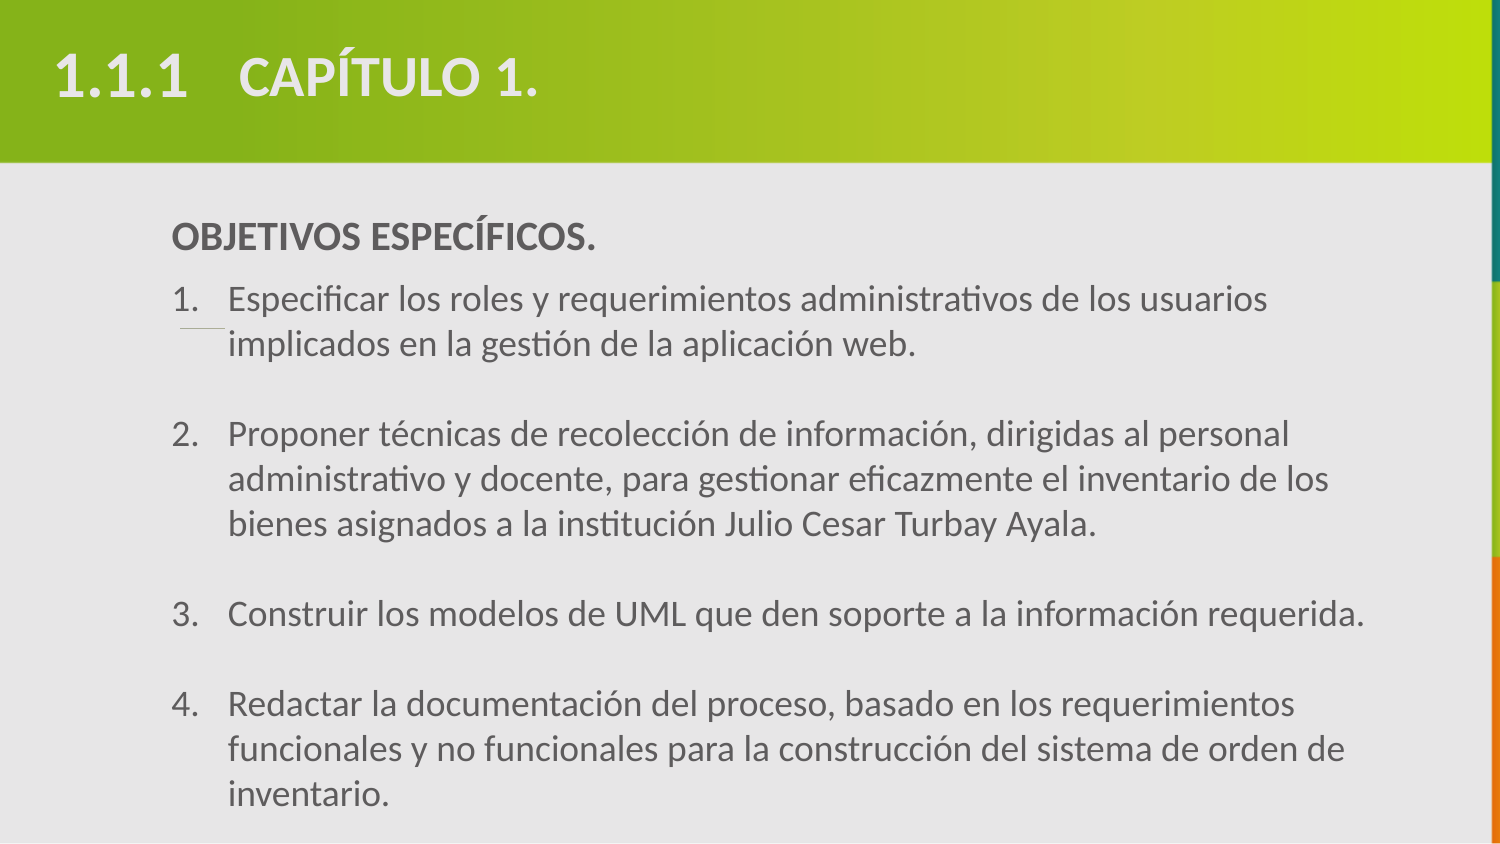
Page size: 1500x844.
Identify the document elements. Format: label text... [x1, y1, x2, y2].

text_box CAPÍTULO 1. [224, 30, 756, 147]
text_box Especificar los roles y requerimientos administrativos de los usuarios implicados en la gestión de la aplicación web. Proponer técnicas de recolección de información, dirigidas al personal administrativo y docente, para gestionar eficazmente el inventario de los bienes asignados a la institución Julio Cesar Turbay Ayala. Construir los modelos de UML que den soporte a la información requerida. Redactar la documentación del proceso, basado en los requerimientos funcionales y no funcionales para la construcción del sistema de orden de inventario. [156, 266, 1430, 820]
picture [0, 0, 1500, 844]
text_box 1.1.1 [37, 23, 213, 140]
text_box OBJETIVOS ESPECÍFICOS. [156, 201, 622, 266]
